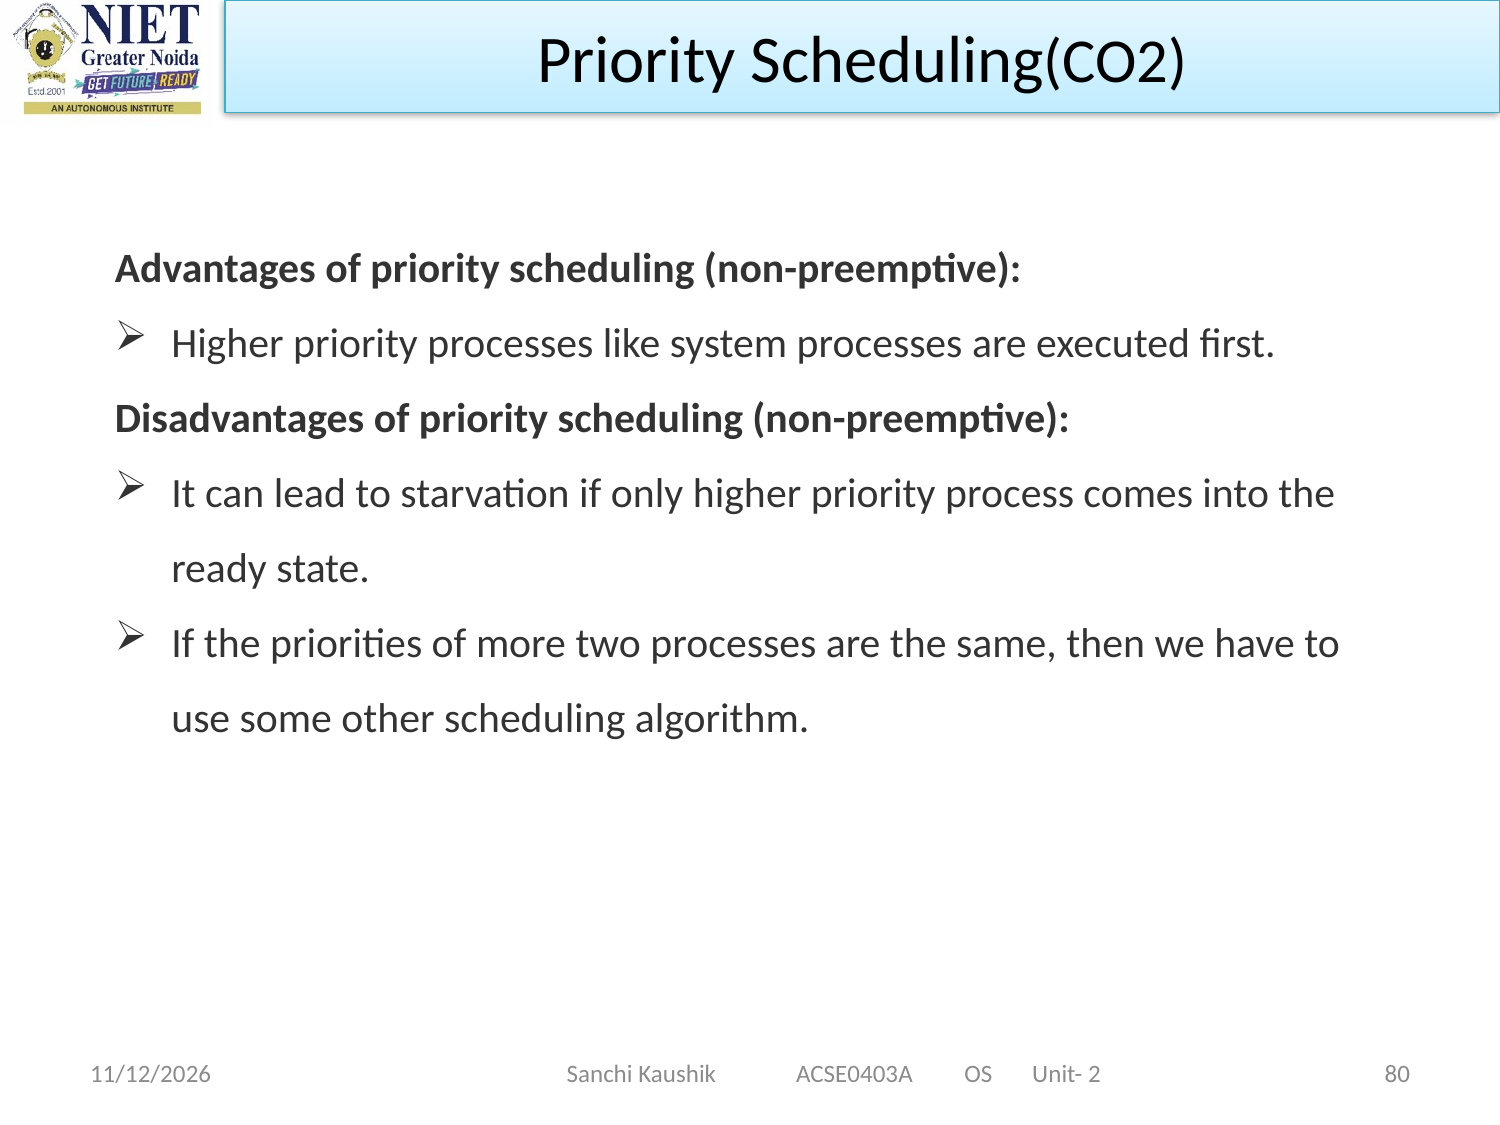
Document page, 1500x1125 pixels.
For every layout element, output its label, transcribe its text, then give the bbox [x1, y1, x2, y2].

text_box Advantages of priority scheduling (non-preemptive): Higher priority processes like system processes are executed first. Disadvantages of priority scheduling (non-preemptive): It can lead to starvation if only higher priority process comes into the ready state. If the priorities of more two processes are the same, then we have to use some other scheduling algorithm. [100, 207, 1376, 823]
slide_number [75, 1042, 412, 1103]
footer Sanchi Kaushik ACSE0403A OS Unit- 2 [412, 1042, 1074, 1103]
text_box Priority Scheduling(CO2) [224, 0, 1500, 113]
slide_number 80 [1074, 1042, 1425, 1103]
picture [0, 0, 213, 126]
